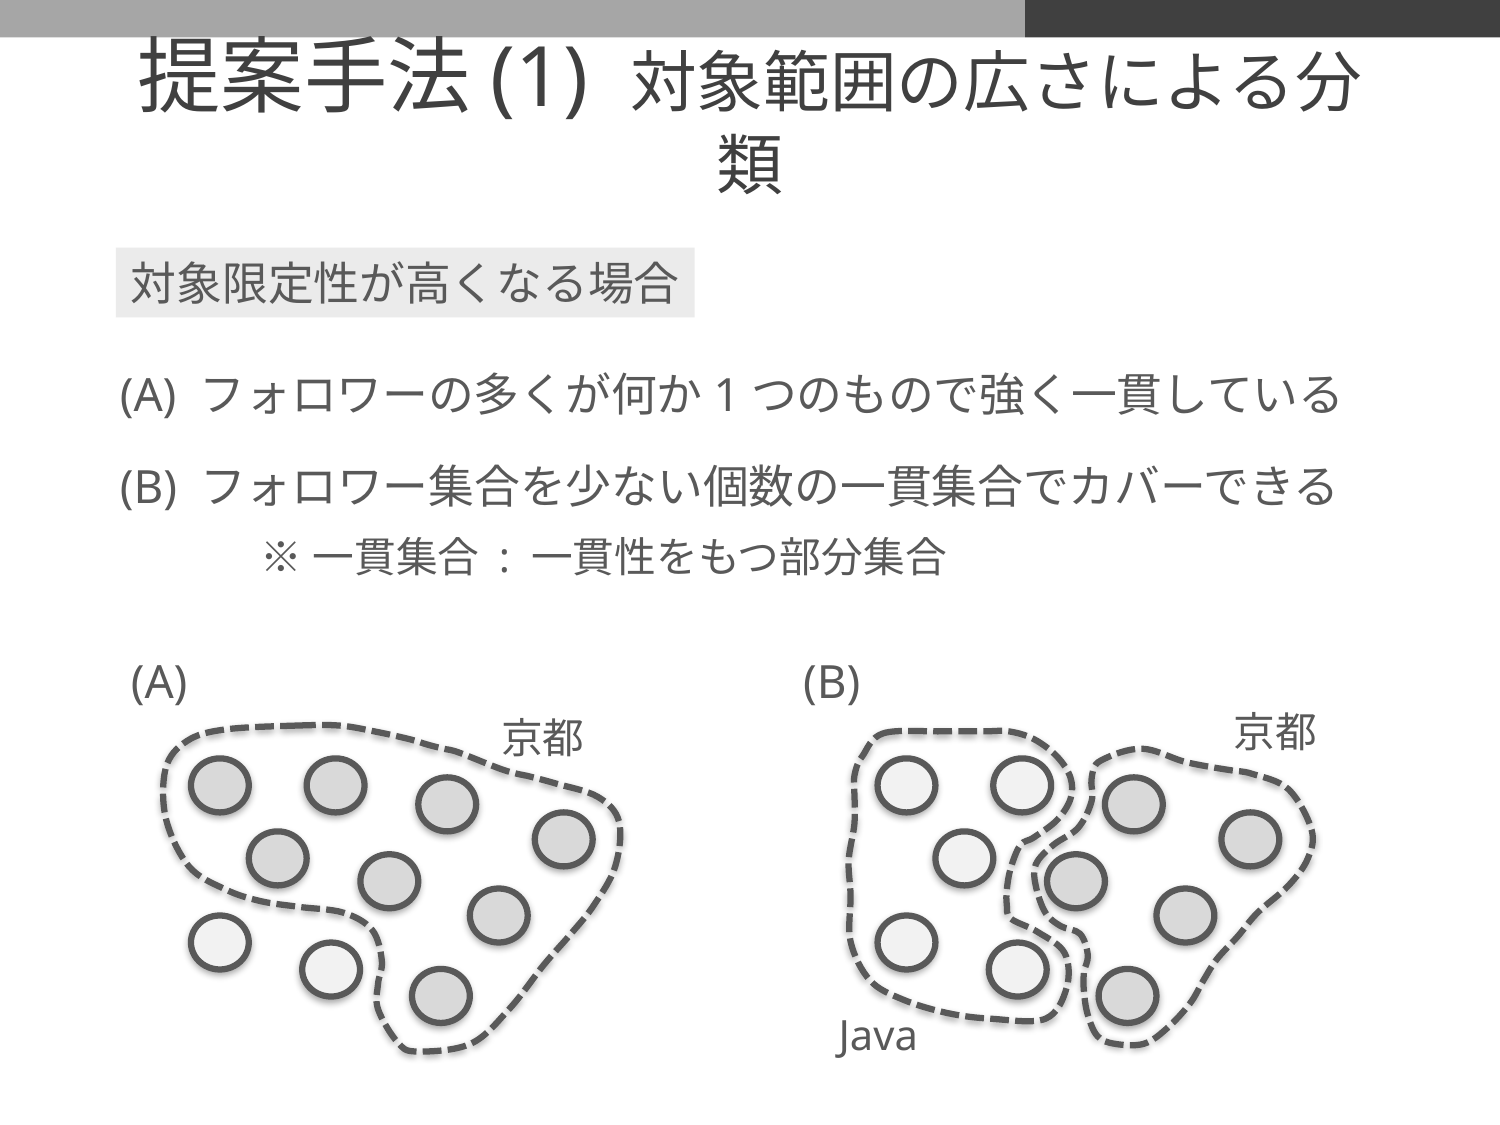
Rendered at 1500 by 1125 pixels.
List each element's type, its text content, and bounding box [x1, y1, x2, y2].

text_box Java [823, 1001, 934, 1067]
text_box 京都 [486, 704, 600, 770]
text_box 京都 [1218, 697, 1332, 763]
text_box [162, 724, 622, 1053]
text_box [301, 941, 361, 998]
text_box (B) [788, 645, 875, 715]
text_box (A) [116, 645, 203, 716]
text_box 提案手法(1) 対象範囲の広さによる分類 [112, 40, 1388, 186]
text_box 対象限定性が高くなる場合 [115, 247, 695, 318]
text_box [190, 914, 250, 971]
list (A) フォロワーの多くが何か1つのもので強く一貫している (B) フォロワー集合を少ない個数の一貫集合でカバーできる ※一貫集合 : 一貫性をもつ部分集合 [85, 240, 1405, 1046]
text_box [847, 730, 1073, 1023]
text_box [1033, 747, 1314, 1047]
